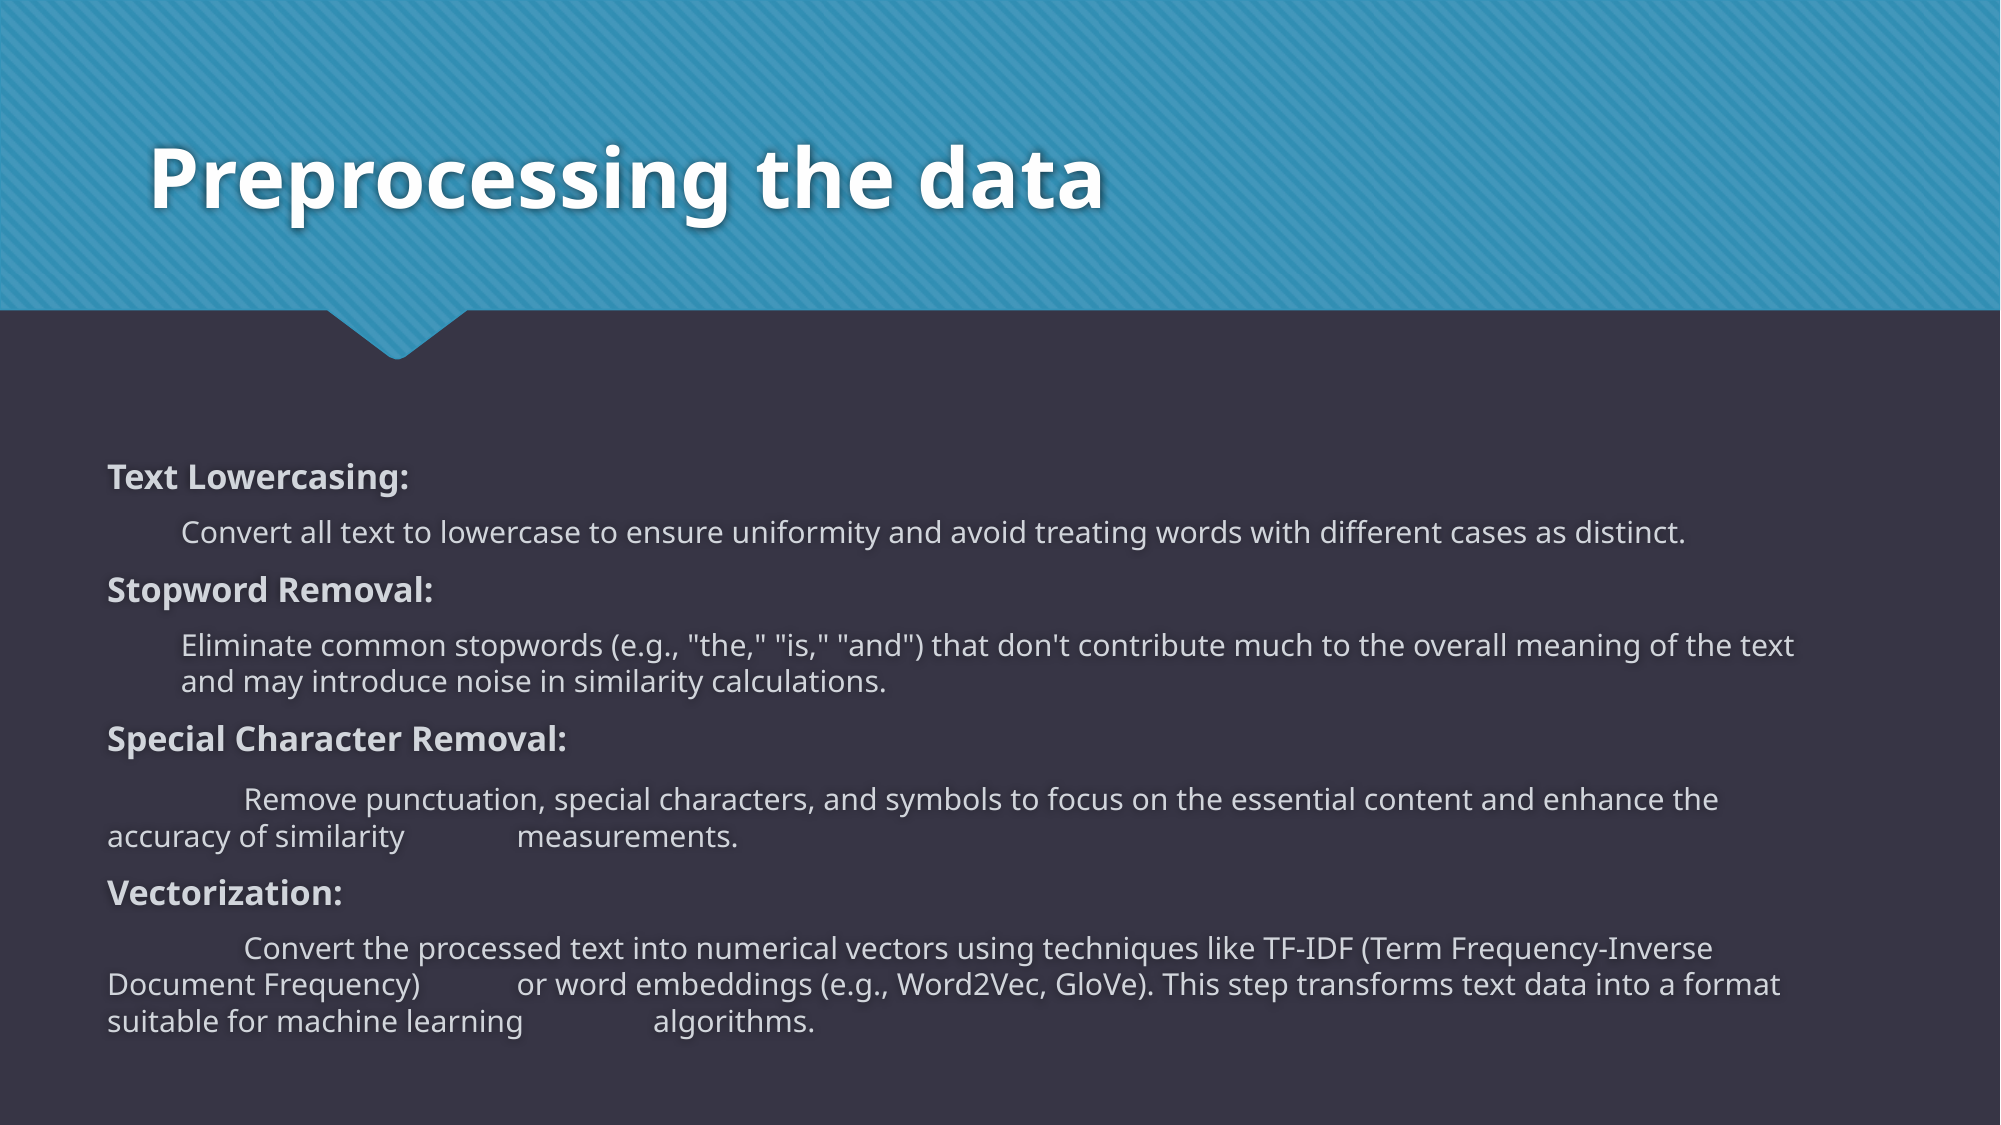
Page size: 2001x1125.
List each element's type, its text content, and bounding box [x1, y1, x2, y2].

list Text Lowercasing: Convert all text to lowercase to ensure uniformity and avoid treating words with different cases as distinct. Stopword Removal: Eliminate common stopwords (e.g., "the," "is," "and") that don't contribute much to the overall meaning of the text and may introduce noise in similarity calculations. Special Character Removal: Remove punctuation, special characters, and symbols to focus on the essential content and enhance the accuracy of similarity measurements. Vectorization: Convert the processed text into numerical vectors using techniques like TF-IDF (Term Frequency-Inverse Document Frequency) or word embeddings (e.g., Word2Vec, GloVe). This step transforms text data into a format suitable for machine learning algorithms. [92, 388, 1824, 1052]
title Preprocessing the data [132, 73, 1868, 233]
